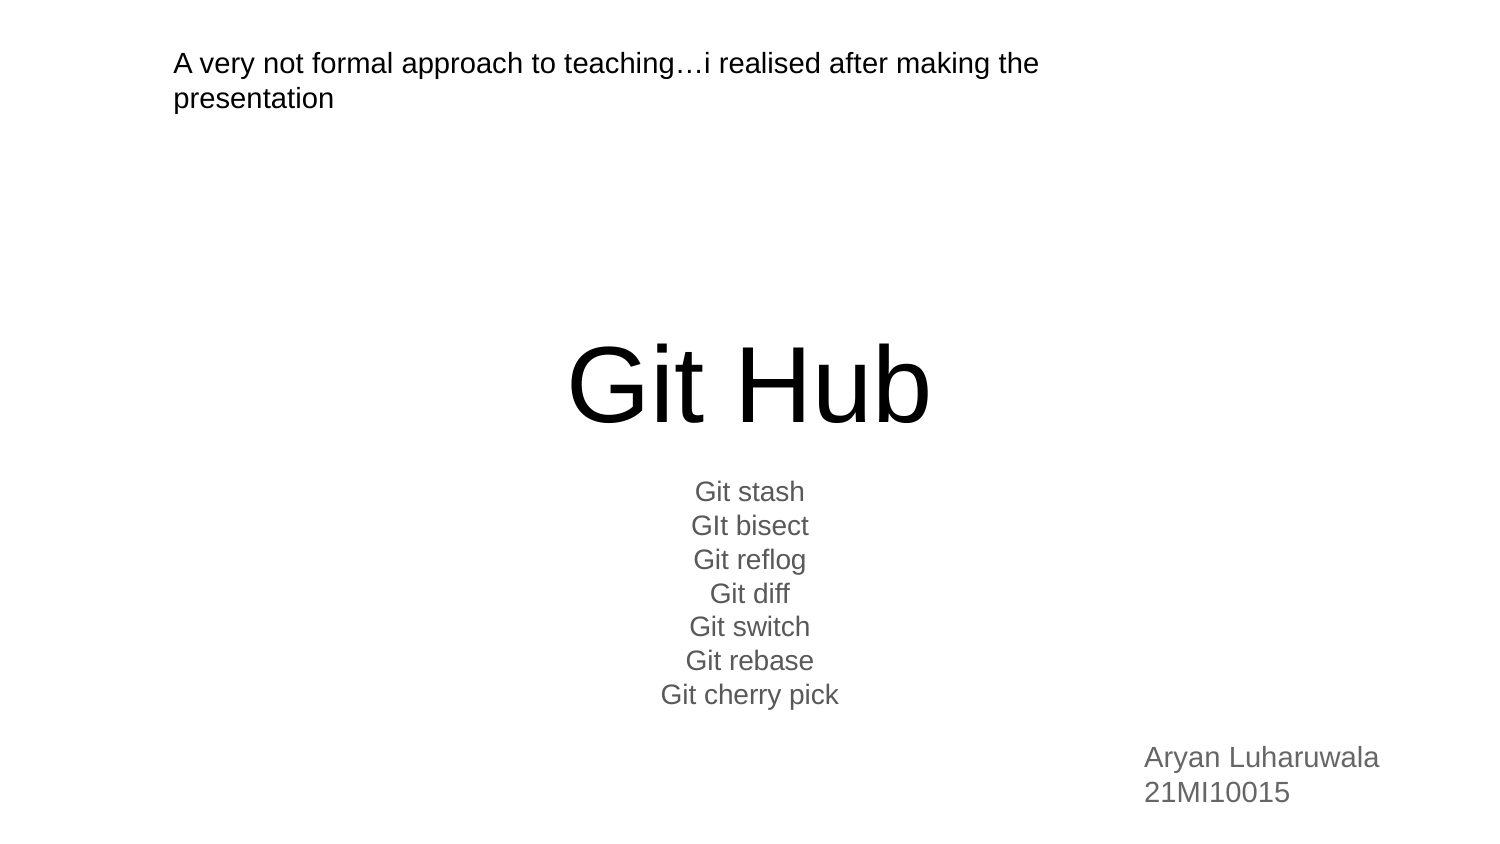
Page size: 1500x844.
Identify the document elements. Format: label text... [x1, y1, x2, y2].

text_box A very not formal approach to teaching…i realised after making the presentation [158, 29, 1219, 130]
subtitle Git stash GIt bisect Git reflog Git diff Git switch Git rebase Git cherry pick [51, 458, 1449, 727]
text_box Aryan Luharuwala 21MI10015 [1129, 723, 1500, 824]
title Git Hub [51, 122, 1449, 458]
